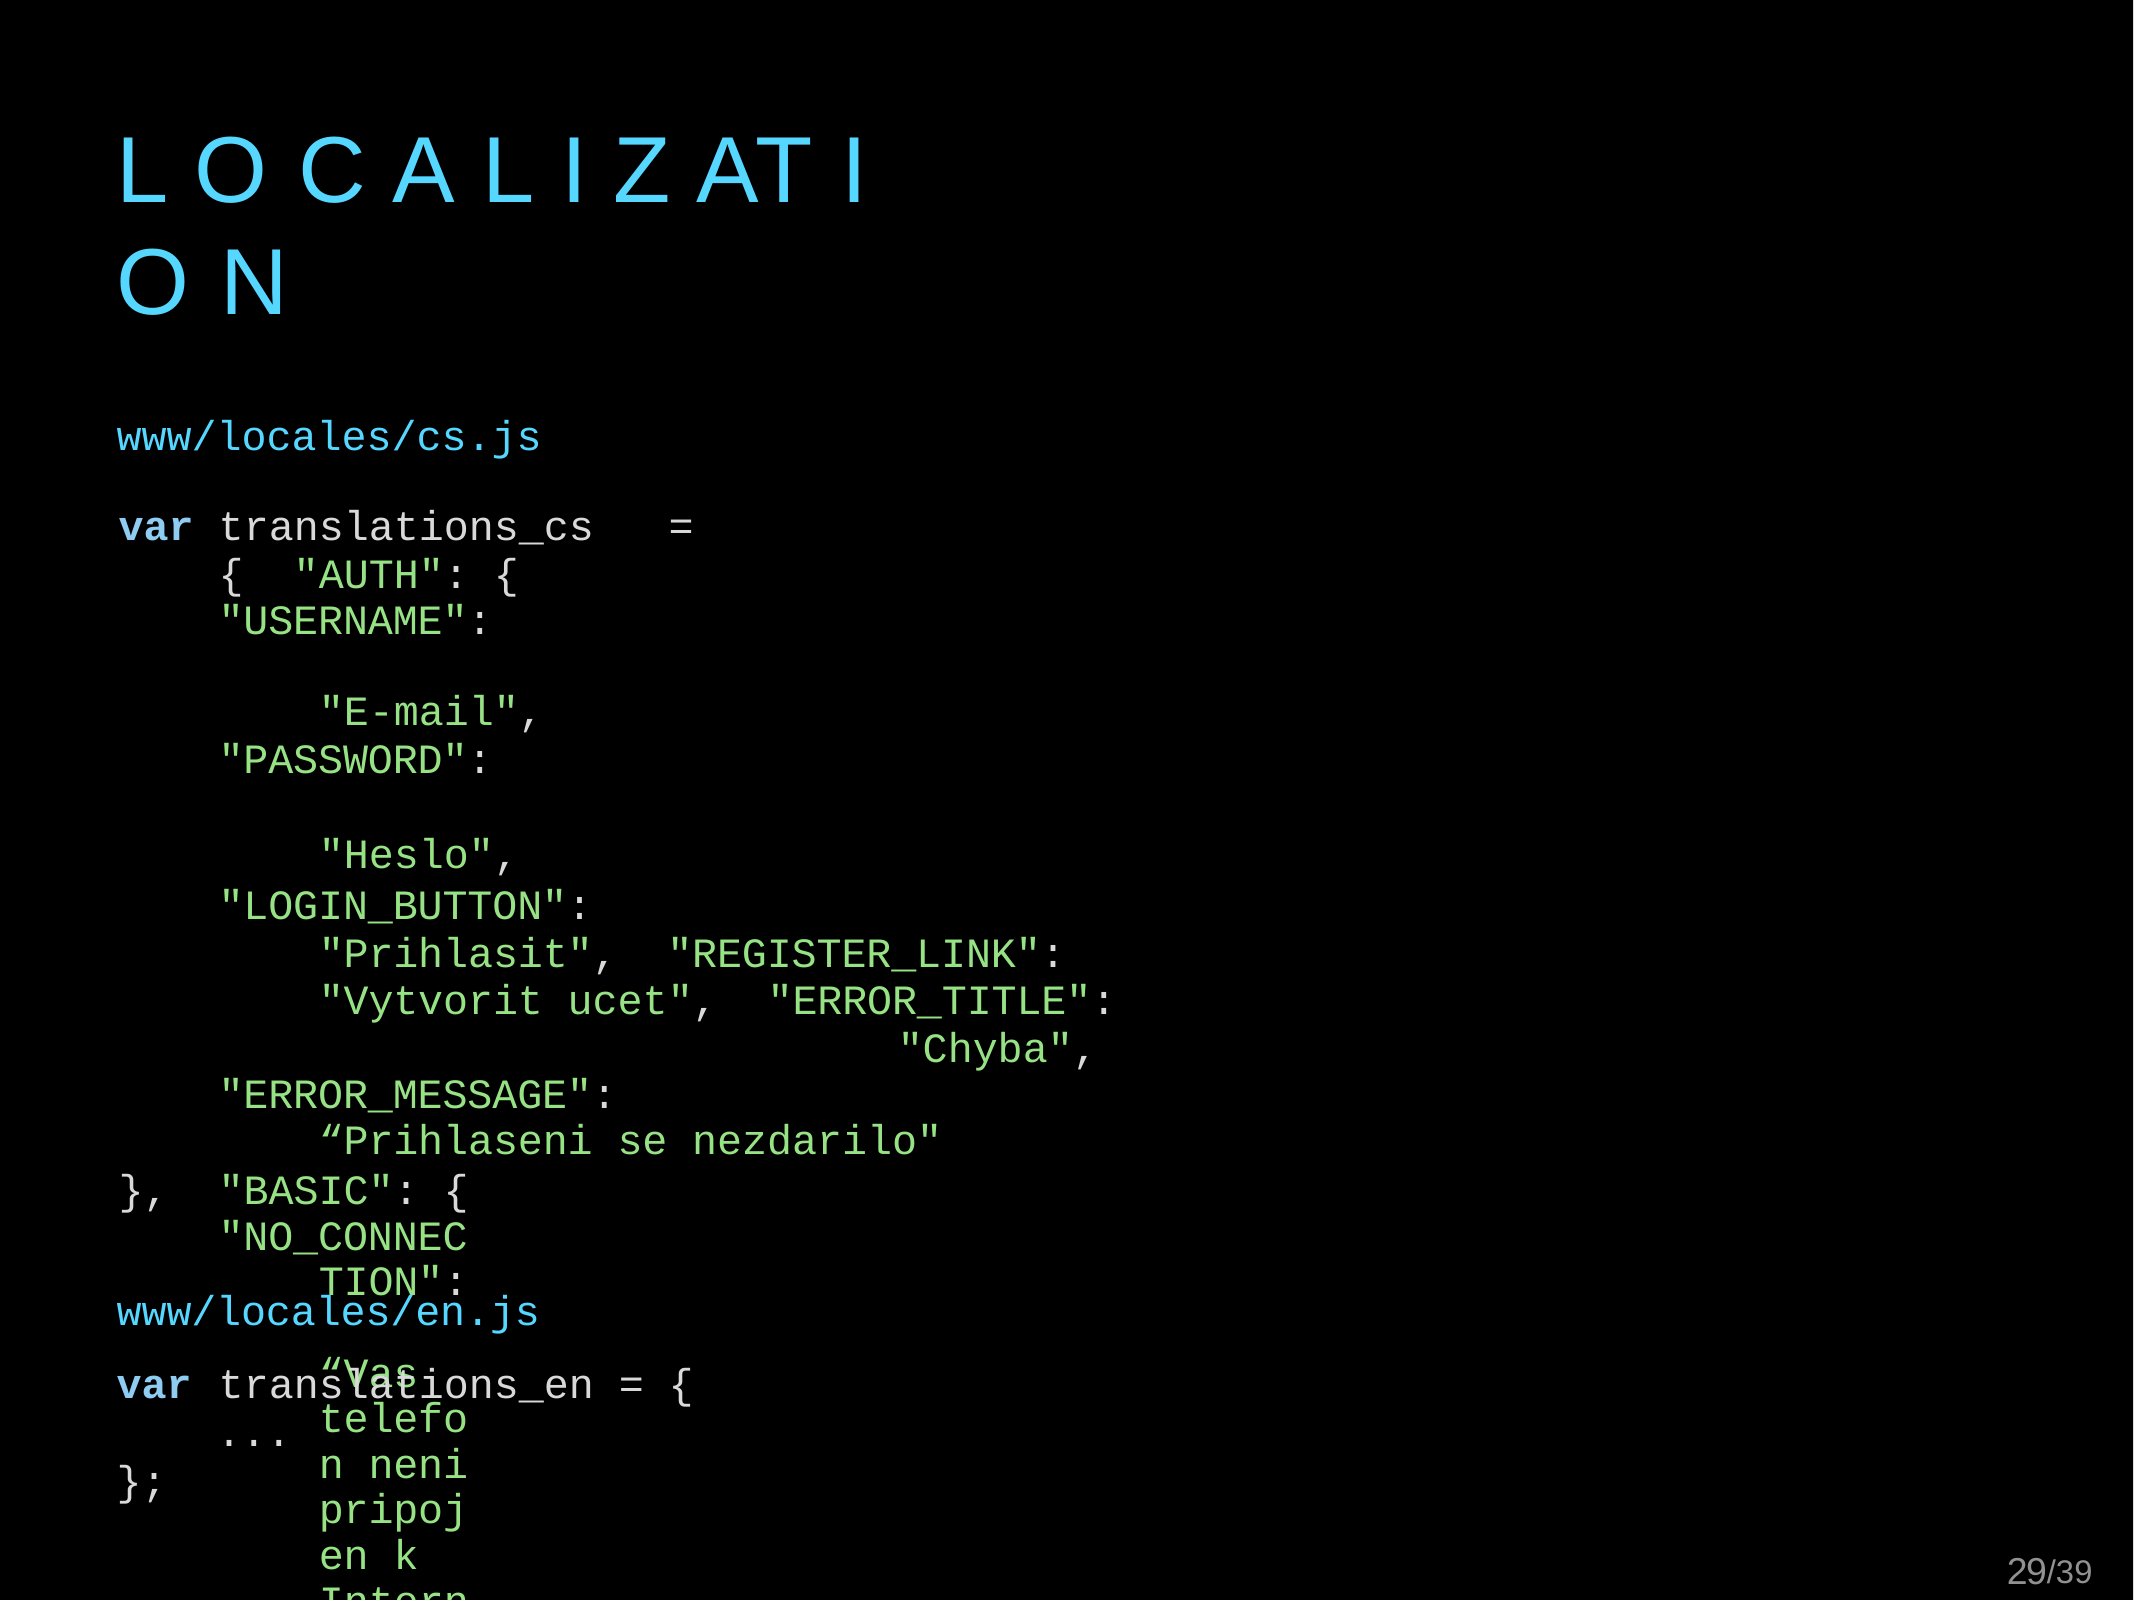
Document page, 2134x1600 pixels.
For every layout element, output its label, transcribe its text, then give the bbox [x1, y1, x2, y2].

text_box www/locales/en.js var translations_en = { ... }; [114, 1256, 694, 1505]
slide_number 22/39 [2002, 1524, 2101, 1600]
title L O C A L I Z AT I O N [114, 106, 950, 376]
text_box www/locales/cs.js var translations_cs = { "AUTH": { "USERNAME": "E-mail", "PASSWORD": "Heslo", "LOGIN_BUTTON": "Prihlasit", "REGISTER_LINK": "Vytvorit ucet", "ERROR_TITLE": "Chyba", "ERROR_MESSAGE": “Prihlaseni se nezdarilo" }, "BASIC": { "NO_CONNECTION": “Vas telefon neni pripojen k Internetu" } }; [114, 406, 1721, 1600]
